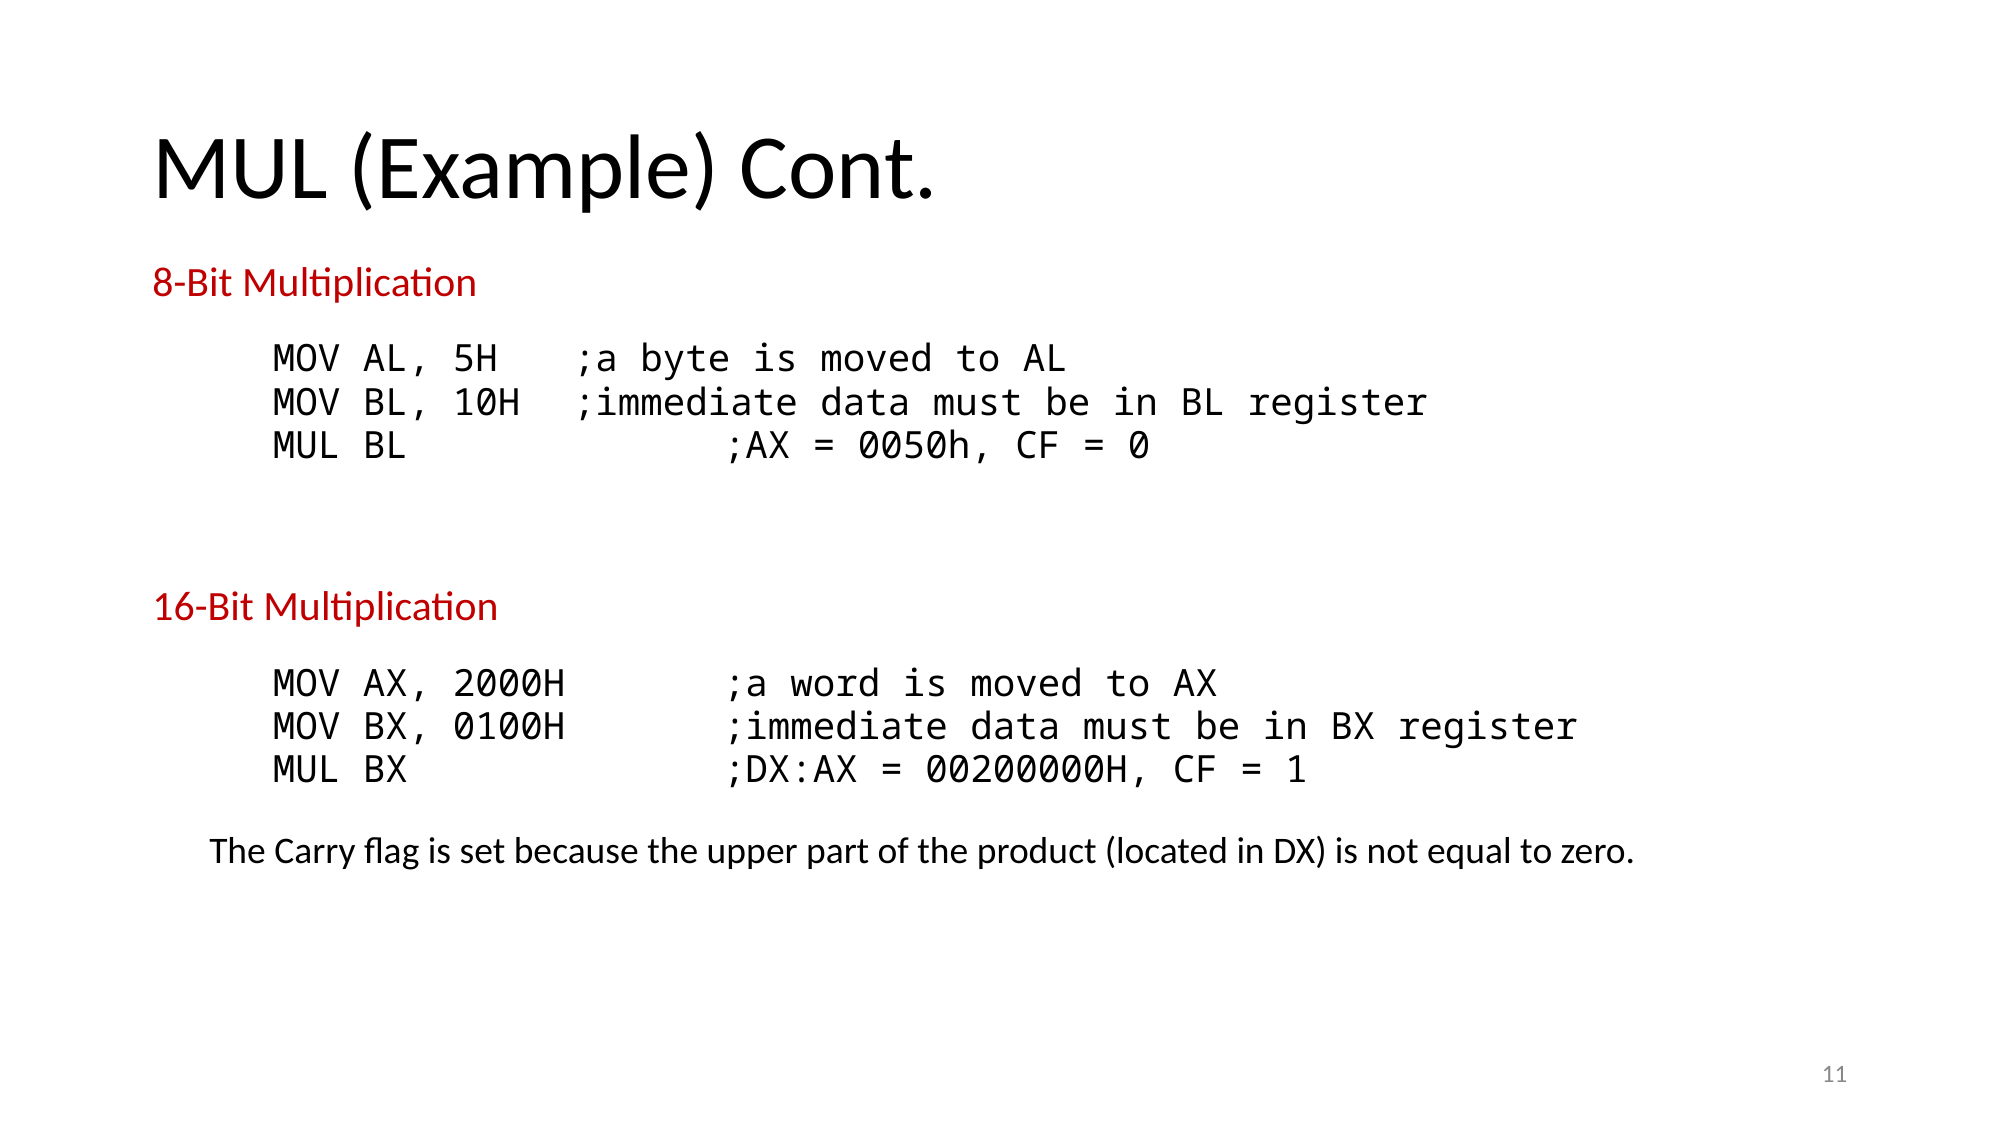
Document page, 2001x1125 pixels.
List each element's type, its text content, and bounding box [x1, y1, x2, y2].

text_box MOV AX, 2000H ;a word is moved to AX MOV BX, 0100H ;immediate data must be in BX register MUL BX ;DX:AX = 00200000H, CF = 1 [257, 670, 1897, 832]
slide_number ‹#› [1412, 1042, 1863, 1103]
text_box 8-Bit Multiplication [137, 252, 674, 329]
text_box The Carry flag is set because the upper part of the product (located in DX) is not equal to zero. [194, 823, 1808, 966]
text_box 16-Bit Multiplication [137, 576, 674, 654]
list MOV AL, 5H ;a byte is moved to AL MOV BL, 10H ;immediate data must be in BL register MUL BL ;AX = 0050h, CF = 0 [257, 346, 1897, 508]
title MUL (Example) Cont. [137, 59, 1863, 278]
